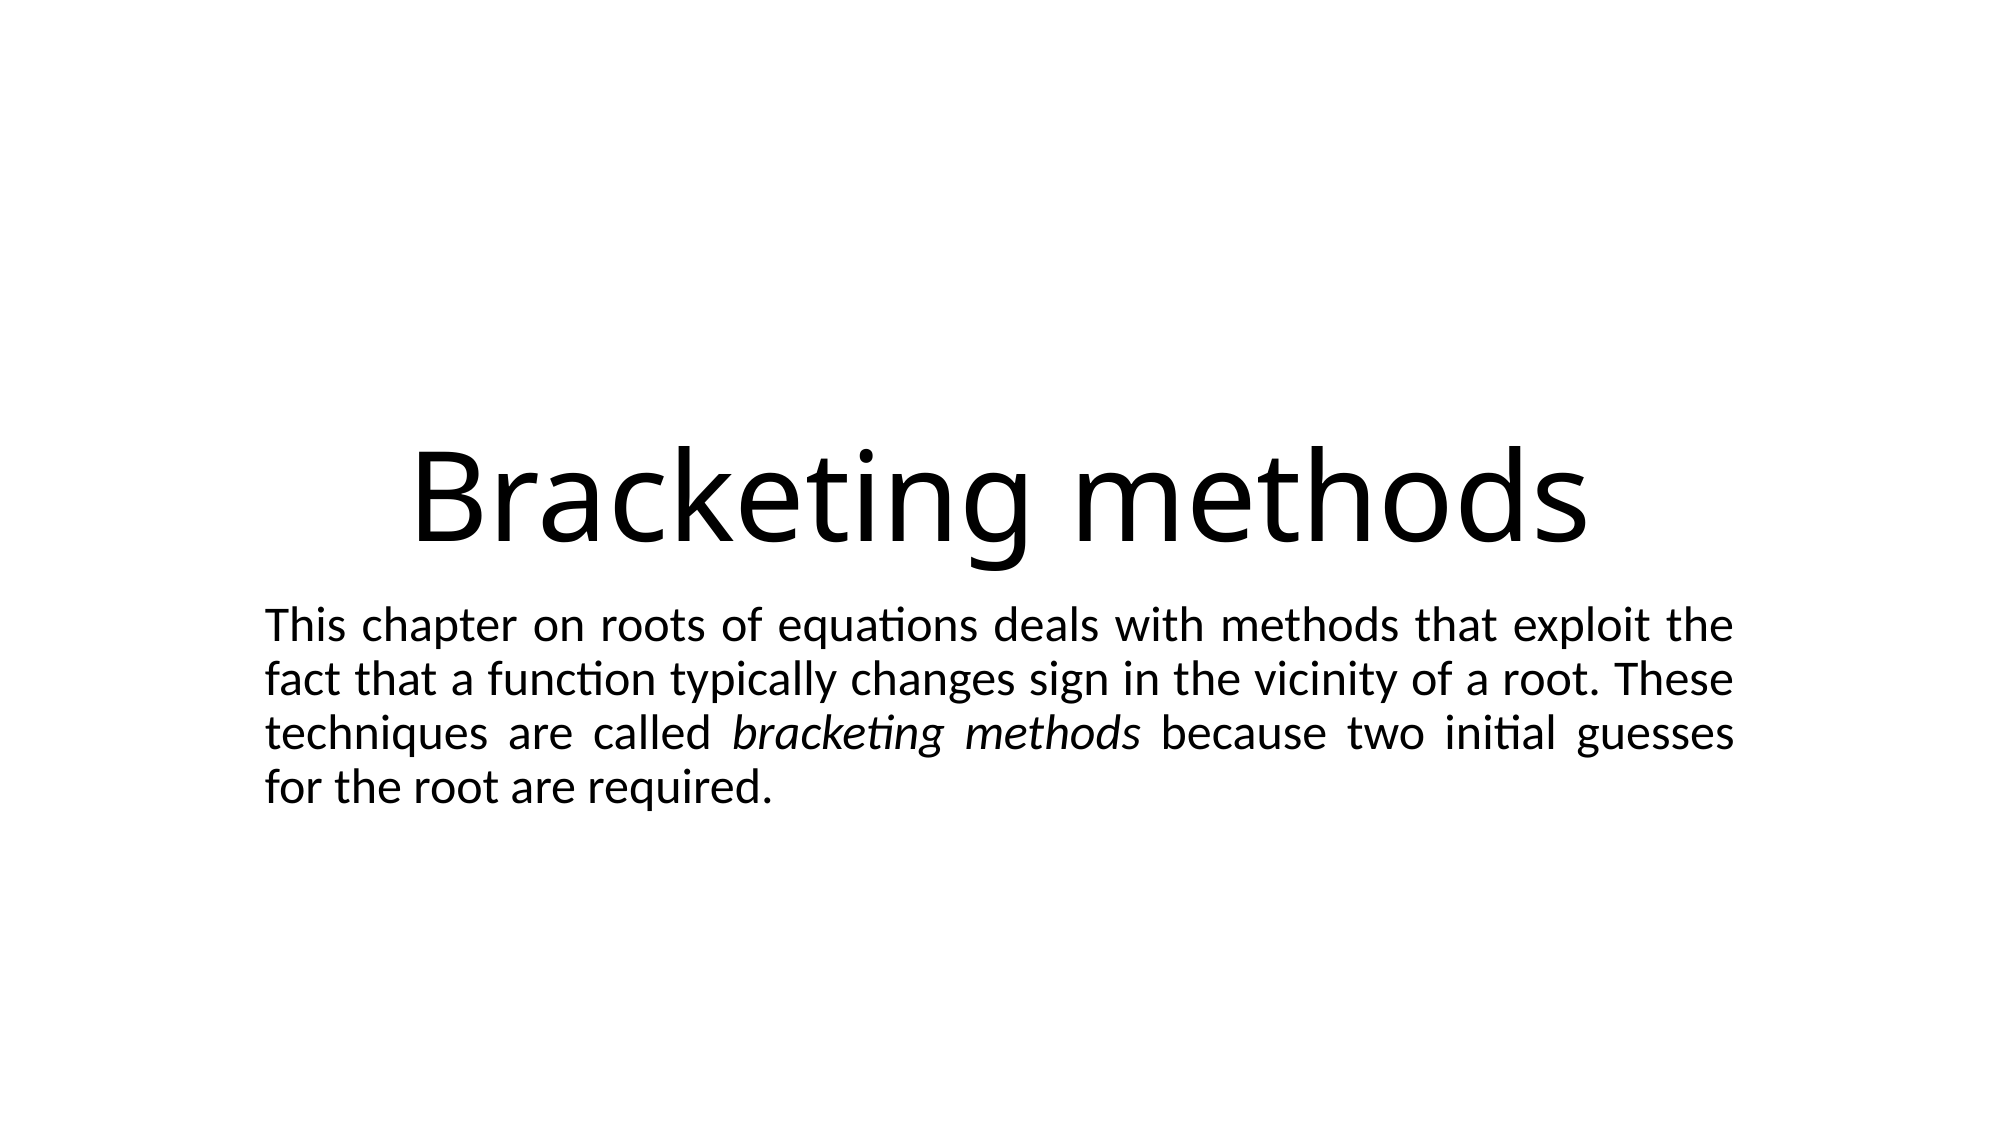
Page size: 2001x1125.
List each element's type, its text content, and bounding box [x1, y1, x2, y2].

subtitle This chapter on roots of equations deals with methods that exploit the fact that a function typically changes sign in the vicinity of a root. These techniques are called bracketing methods because two initial guesses for the root are required. [249, 590, 1750, 863]
title Bracketing methods [249, 184, 1750, 576]
